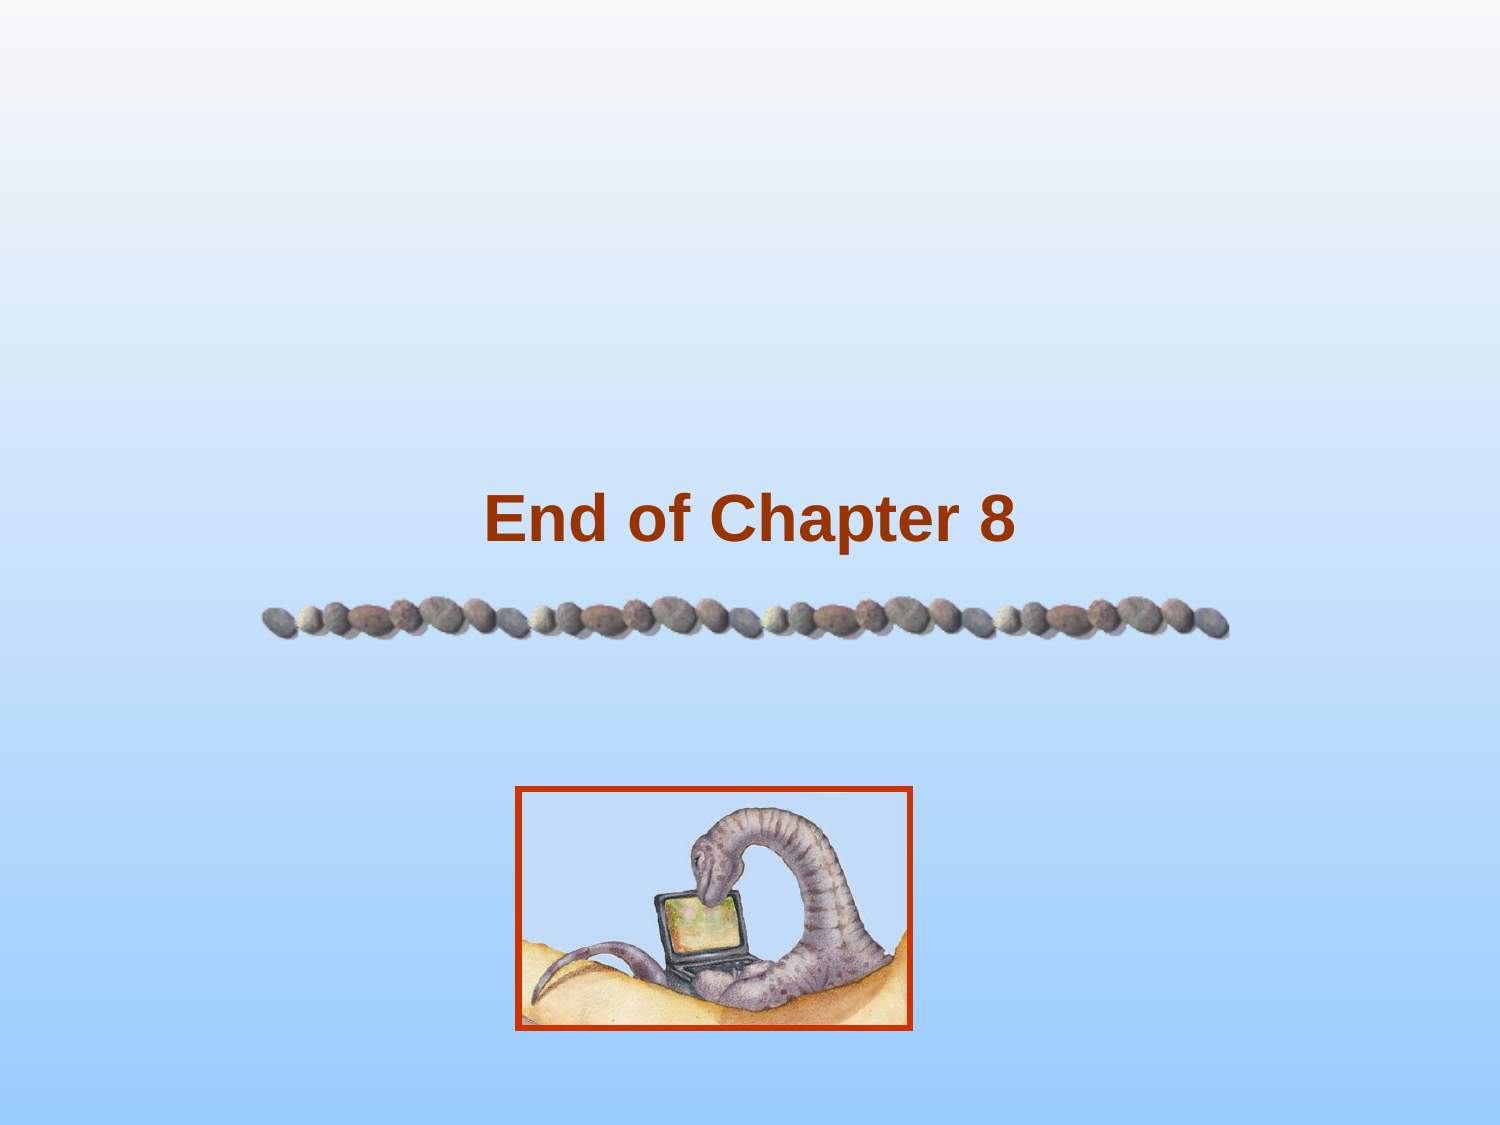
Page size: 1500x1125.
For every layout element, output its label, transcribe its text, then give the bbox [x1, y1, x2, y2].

picture [252, 591, 1243, 648]
picture [522, 792, 907, 1025]
title End of Chapter 8 [112, 375, 1388, 563]
